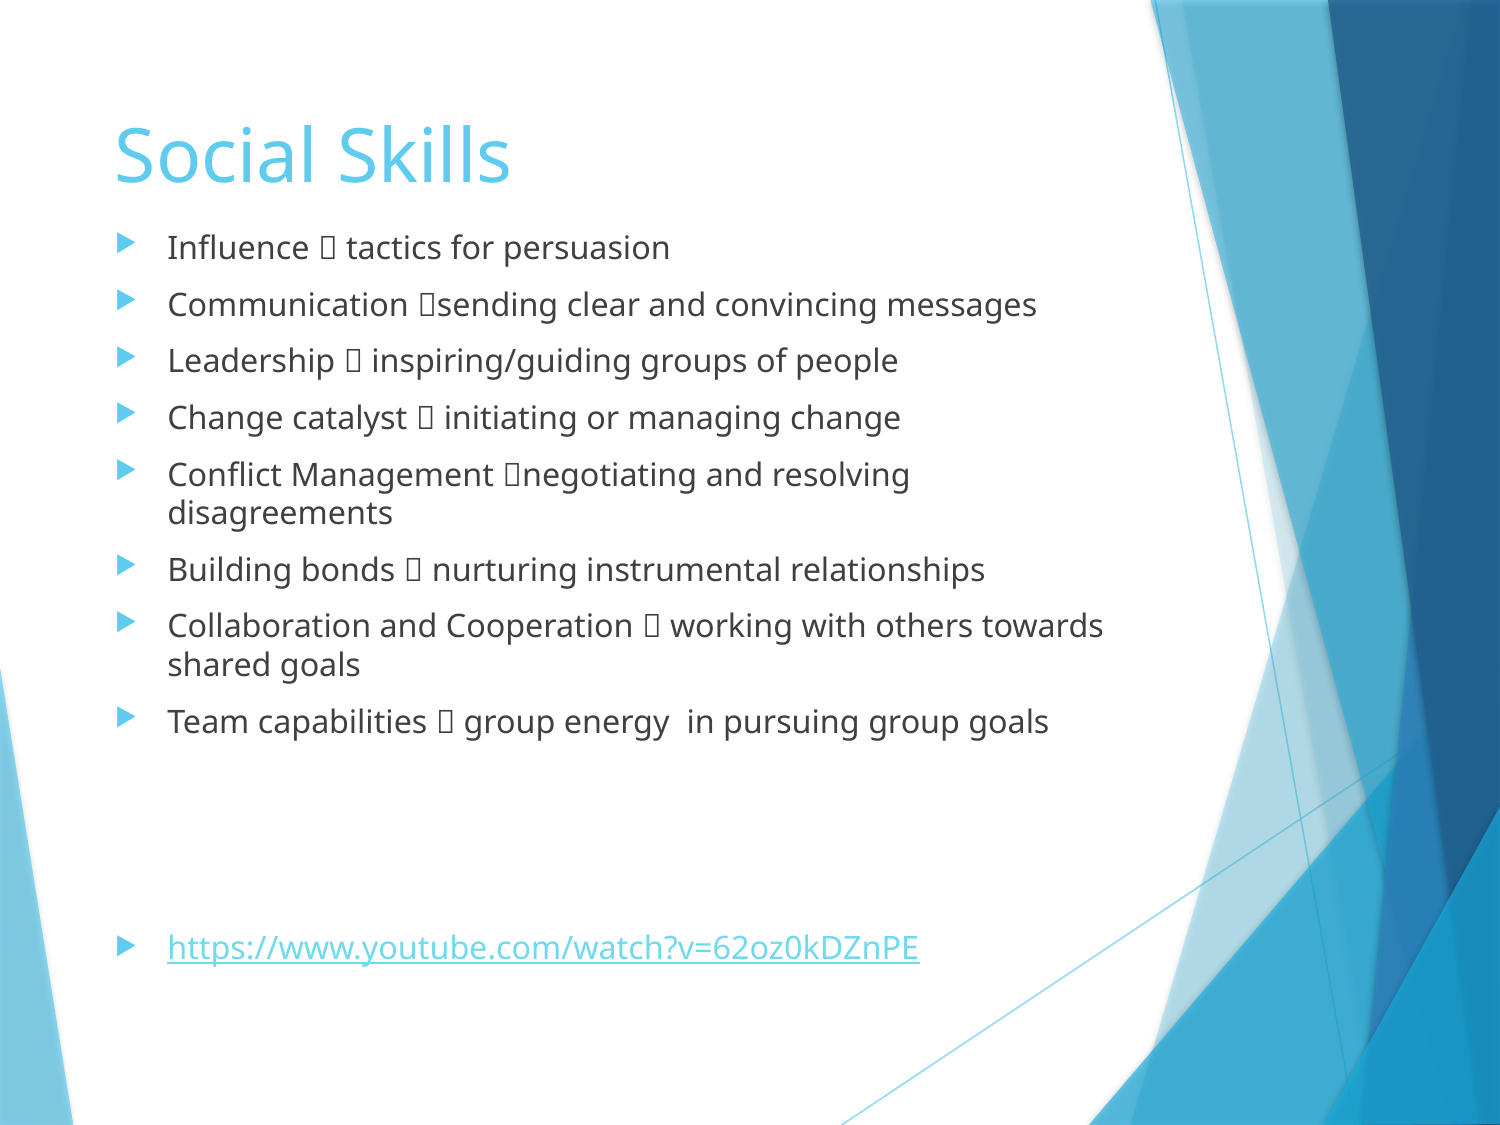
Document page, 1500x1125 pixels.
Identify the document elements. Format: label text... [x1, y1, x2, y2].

title Social Skills [99, 99, 1142, 219]
list Influence  tactics for persuasion Communication sending clear and convincing messages Leadership  inspiring/guiding groups of people Change catalyst  initiating or managing change Conflict Management negotiating and resolving disagreements Building bonds  nurturing instrumental relationships Collaboration and Cooperation  working with others towards shared goals Team capabilities  group energy in pursuing group goals https://www.youtube.com/watch?v=62oz0kDZnPE [99, 219, 1142, 991]
